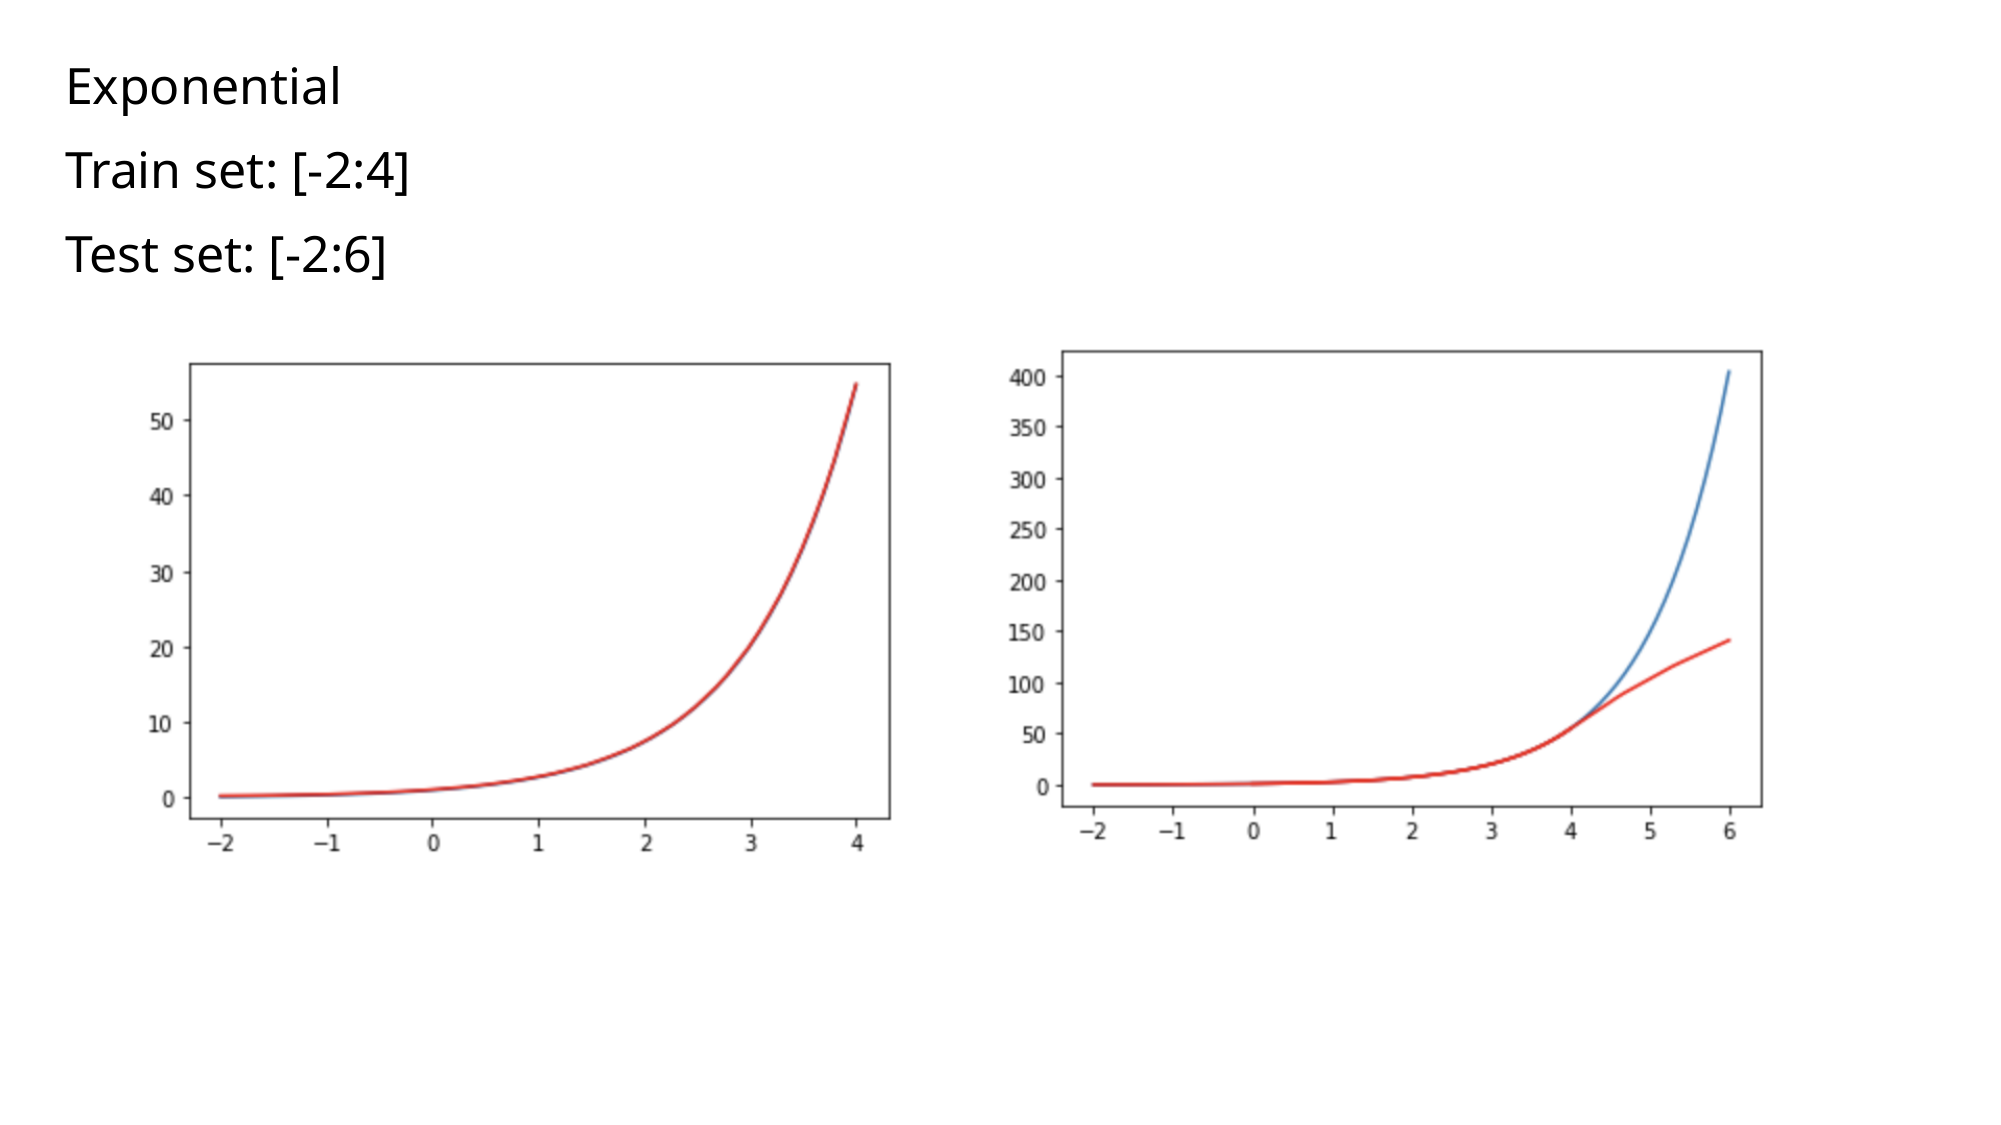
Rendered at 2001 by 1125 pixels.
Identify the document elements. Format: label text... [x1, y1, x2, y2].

text_box Test set: [-2:6] [50, 214, 717, 290]
picture [137, 339, 920, 873]
picture [978, 339, 1792, 860]
text_box Train set: [-2:4] [50, 130, 717, 206]
text_box Exponential [50, 47, 717, 122]
